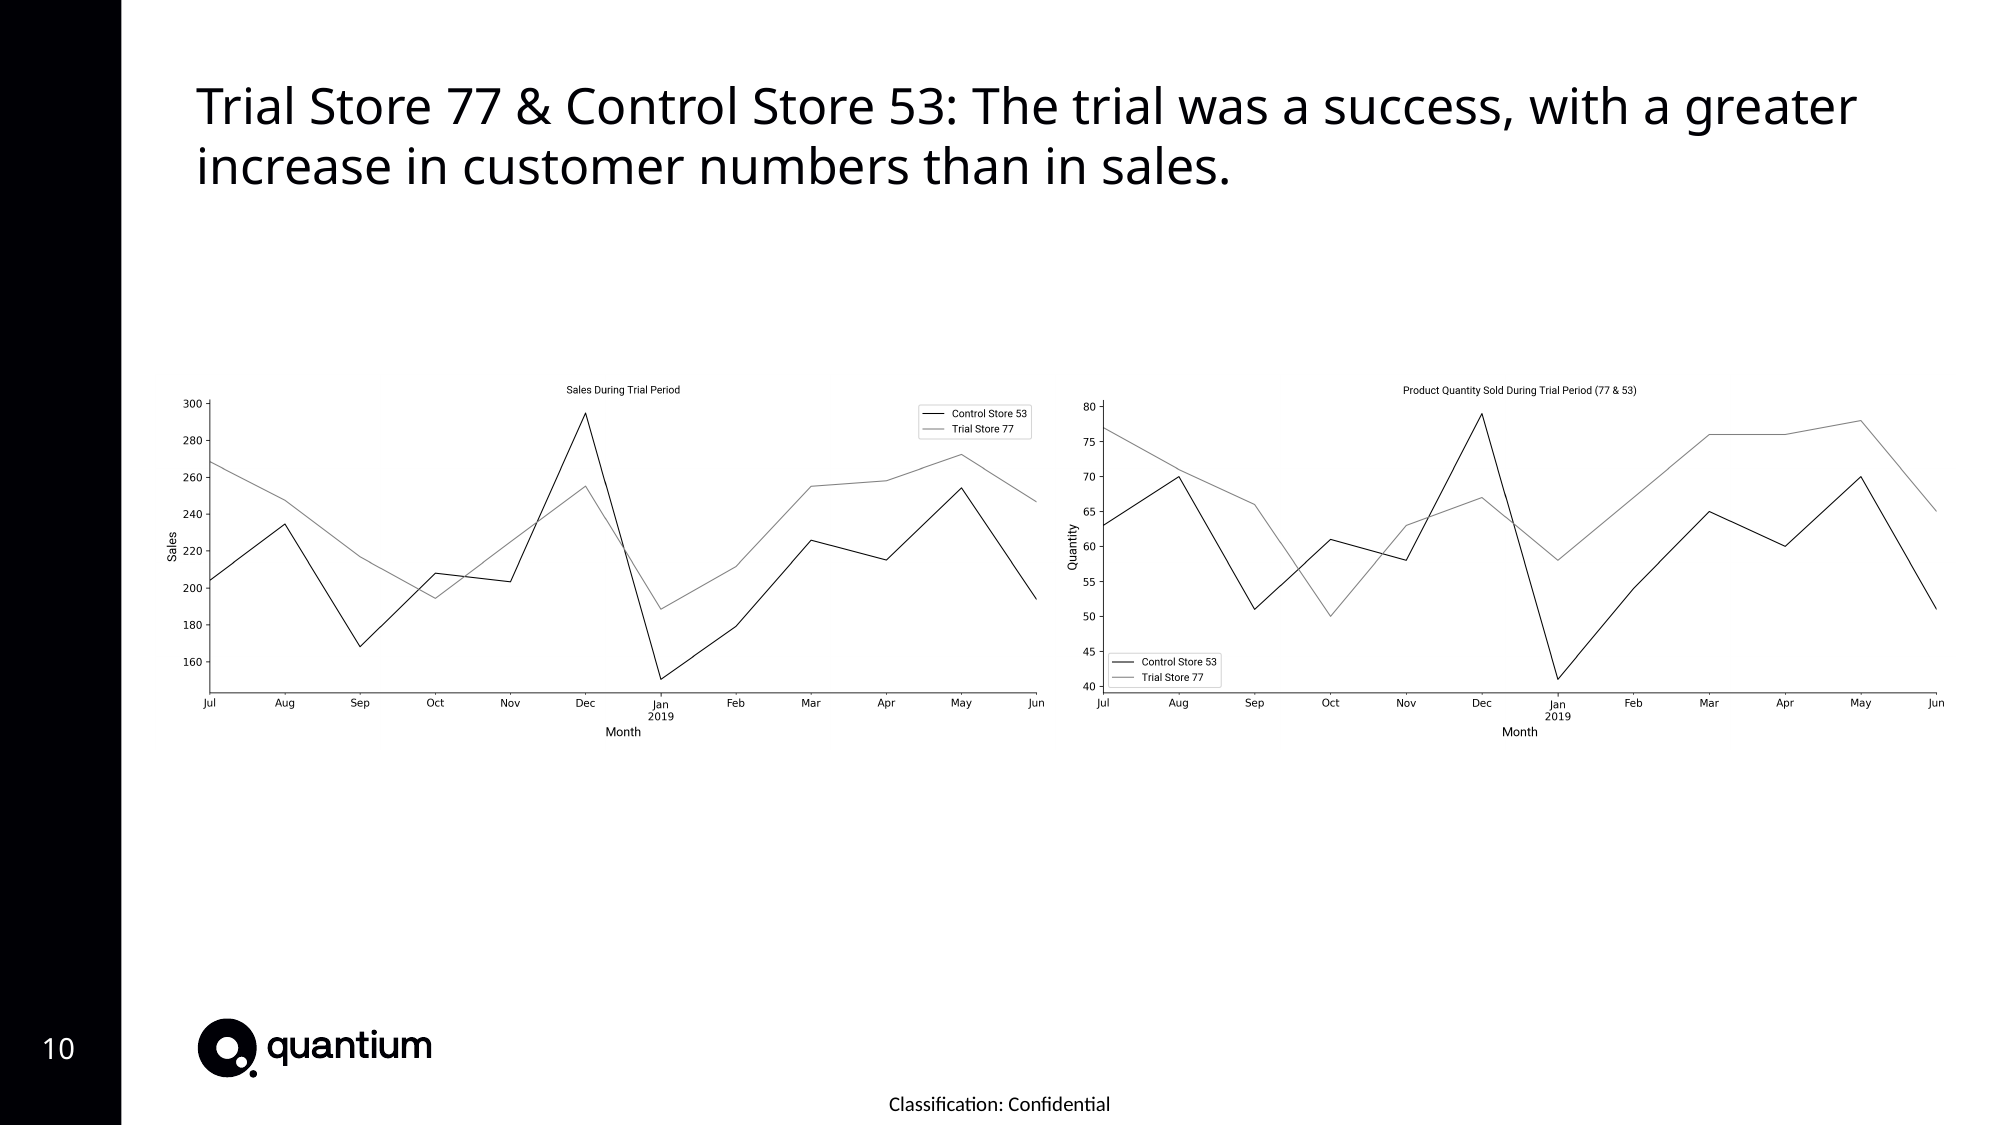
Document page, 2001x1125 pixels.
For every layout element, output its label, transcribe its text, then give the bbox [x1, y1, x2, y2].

picture [155, 374, 1956, 750]
list Trial Store 77 & Control Store 53: The trial was a success, with a greater increase in customer numbers than in sales. [196, 74, 1916, 210]
